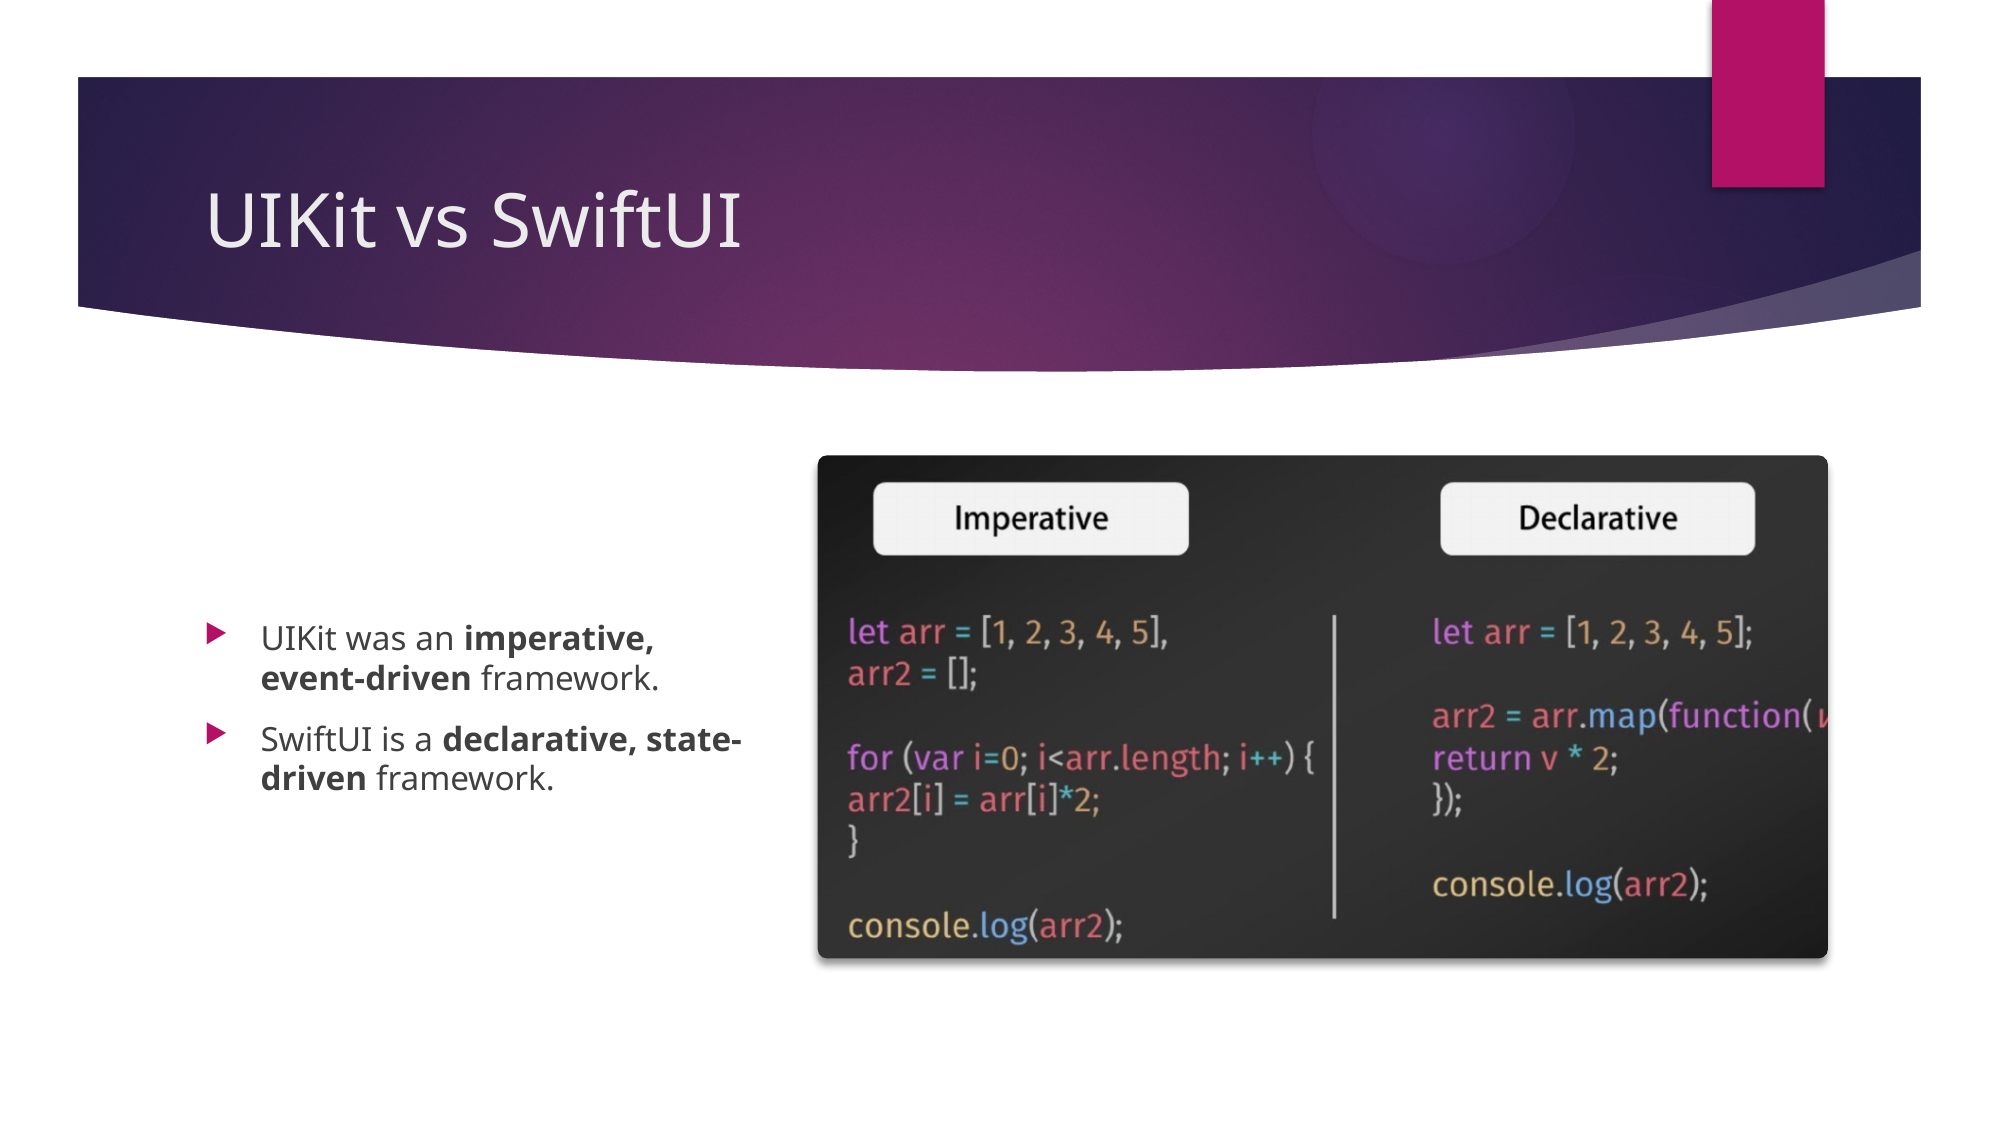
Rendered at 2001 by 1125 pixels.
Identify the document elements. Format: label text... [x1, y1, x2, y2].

list UIKit was an imperative, event-driven framework. SwiftUI is a declarative, state-driven framework. [189, 427, 761, 988]
title UIKit vs SwiftUI [189, 159, 1627, 276]
picture [817, 455, 1829, 959]
